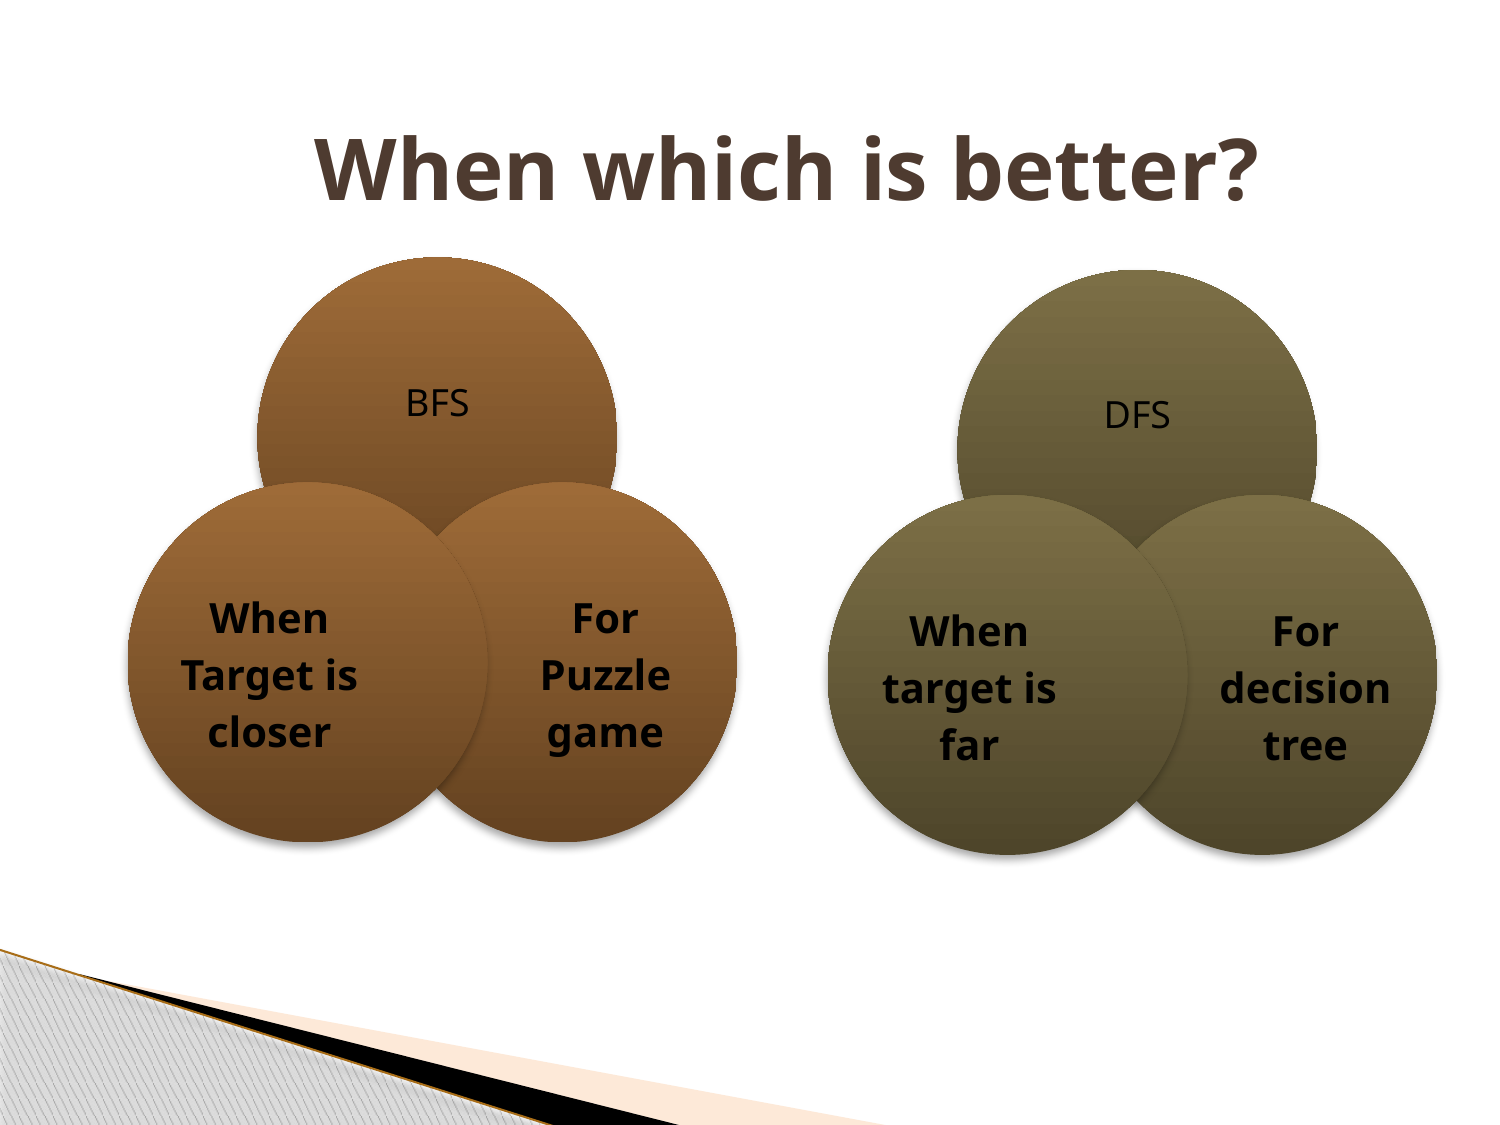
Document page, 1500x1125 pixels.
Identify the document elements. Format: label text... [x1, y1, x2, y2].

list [137, 287, 738, 888]
title When which is better? [300, 99, 1425, 233]
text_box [837, 299, 1438, 901]
